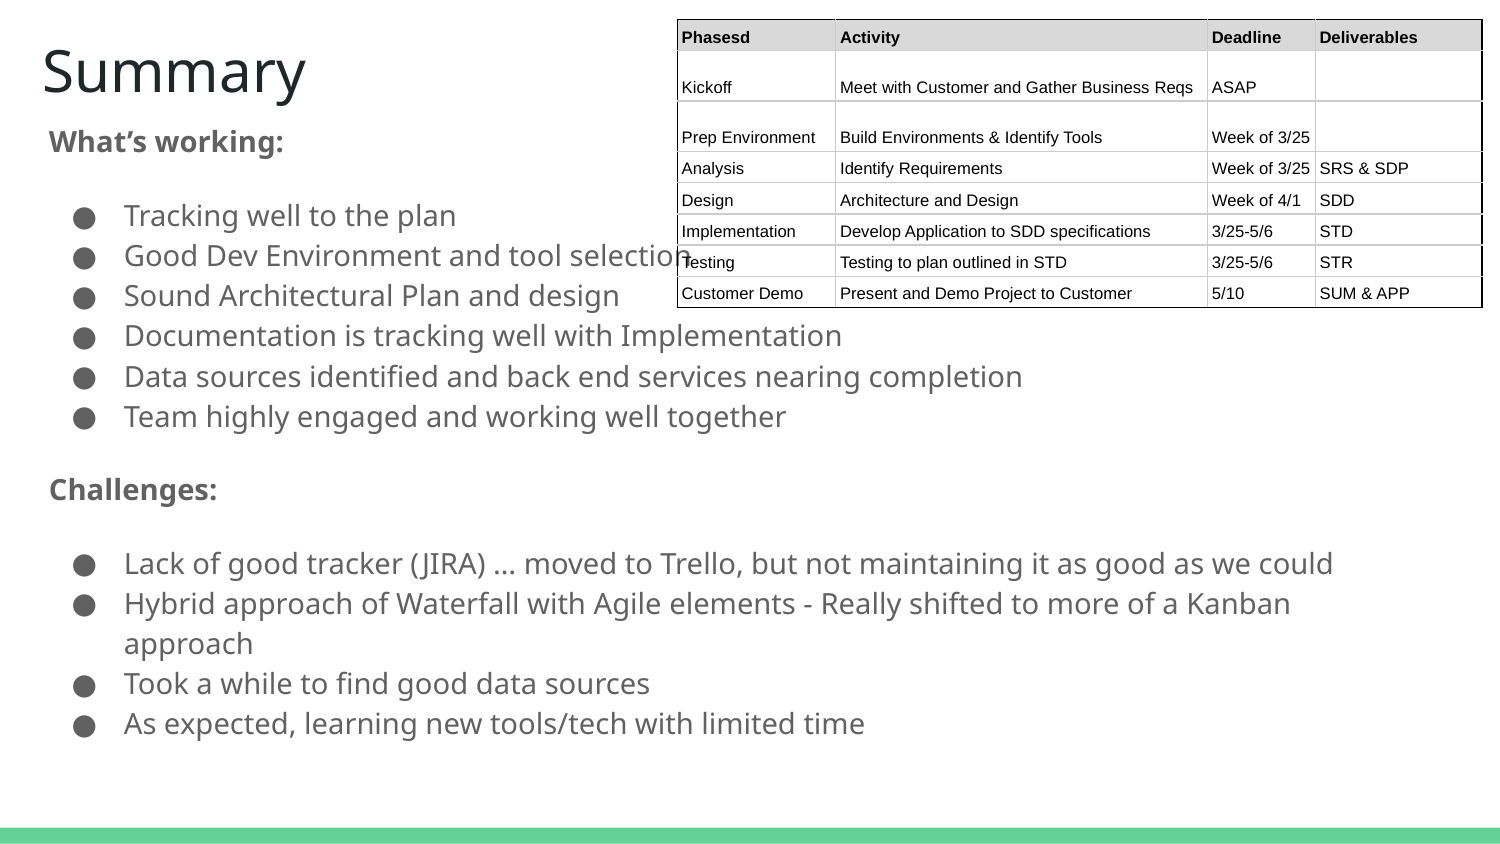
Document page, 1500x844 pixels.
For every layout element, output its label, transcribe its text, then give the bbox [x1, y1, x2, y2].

table_cell STD [1316, 215, 1481, 244]
table_cell Identify Requirements [836, 152, 1207, 182]
table_cell 5/10 [1208, 277, 1315, 307]
table_cell Develop Application to SDD specifications [836, 215, 1207, 244]
table_cell Kickoff [678, 51, 835, 100]
table_header Phasesd [678, 20, 835, 50]
table_header Deliverables [1316, 20, 1481, 50]
table_cell Implementation [678, 215, 835, 244]
table_cell Prep Environment [678, 102, 835, 151]
table_header Deadline [1208, 20, 1315, 50]
table_cell 3/25-5/6 [1208, 215, 1315, 244]
table_cell [1316, 51, 1481, 100]
table_cell Analysis [678, 152, 835, 182]
table_cell [1316, 102, 1481, 151]
table_cell Week of 3/25 [1208, 152, 1315, 182]
table_cell Customer Demo [678, 277, 835, 307]
table_cell Week of 4/1 [1208, 183, 1315, 213]
table_cell SDD [1316, 183, 1481, 213]
table_cell SRS & SDP [1316, 152, 1481, 182]
table_cell Meet with Customer and Gather Business Reqs [836, 51, 1207, 100]
table_cell Design [678, 183, 835, 213]
table_cell Architecture and Design [836, 183, 1207, 213]
list What’s working: Tracking well to the plan Good Dev Environment and tool selection Sound Architectural Plan and design Documentation is tracking well with Implementation Data sources identified and back end services nearing completion Team highly engaged and working well together Challenges: Lack of good tracker (JIRA) … moved to Trello, but not maintaining it as good as we could Hybrid approach of Waterfall with Agile elements - Really shifted to more of a Kanban approach Took a while to find good data sources As expected, learning new tools/tech with limited time Difficulties: [33, 103, 1432, 798]
table_cell Present and Demo Project to Customer [836, 277, 1207, 307]
table_cell Testing to plan outlined in STD [836, 246, 1207, 276]
table_cell STR [1316, 246, 1481, 276]
table_cell ASAP [1208, 51, 1315, 100]
table_cell Build Environments & Identify Tools [836, 102, 1207, 151]
table_cell 3/25-5/6 [1208, 246, 1315, 276]
table_header Activity [836, 20, 1207, 50]
title Summary [27, 19, 677, 114]
table_cell SUM & APP [1316, 277, 1481, 307]
table_cell Week of 3/25 [1208, 102, 1315, 151]
table_cell Testing [678, 246, 835, 276]
